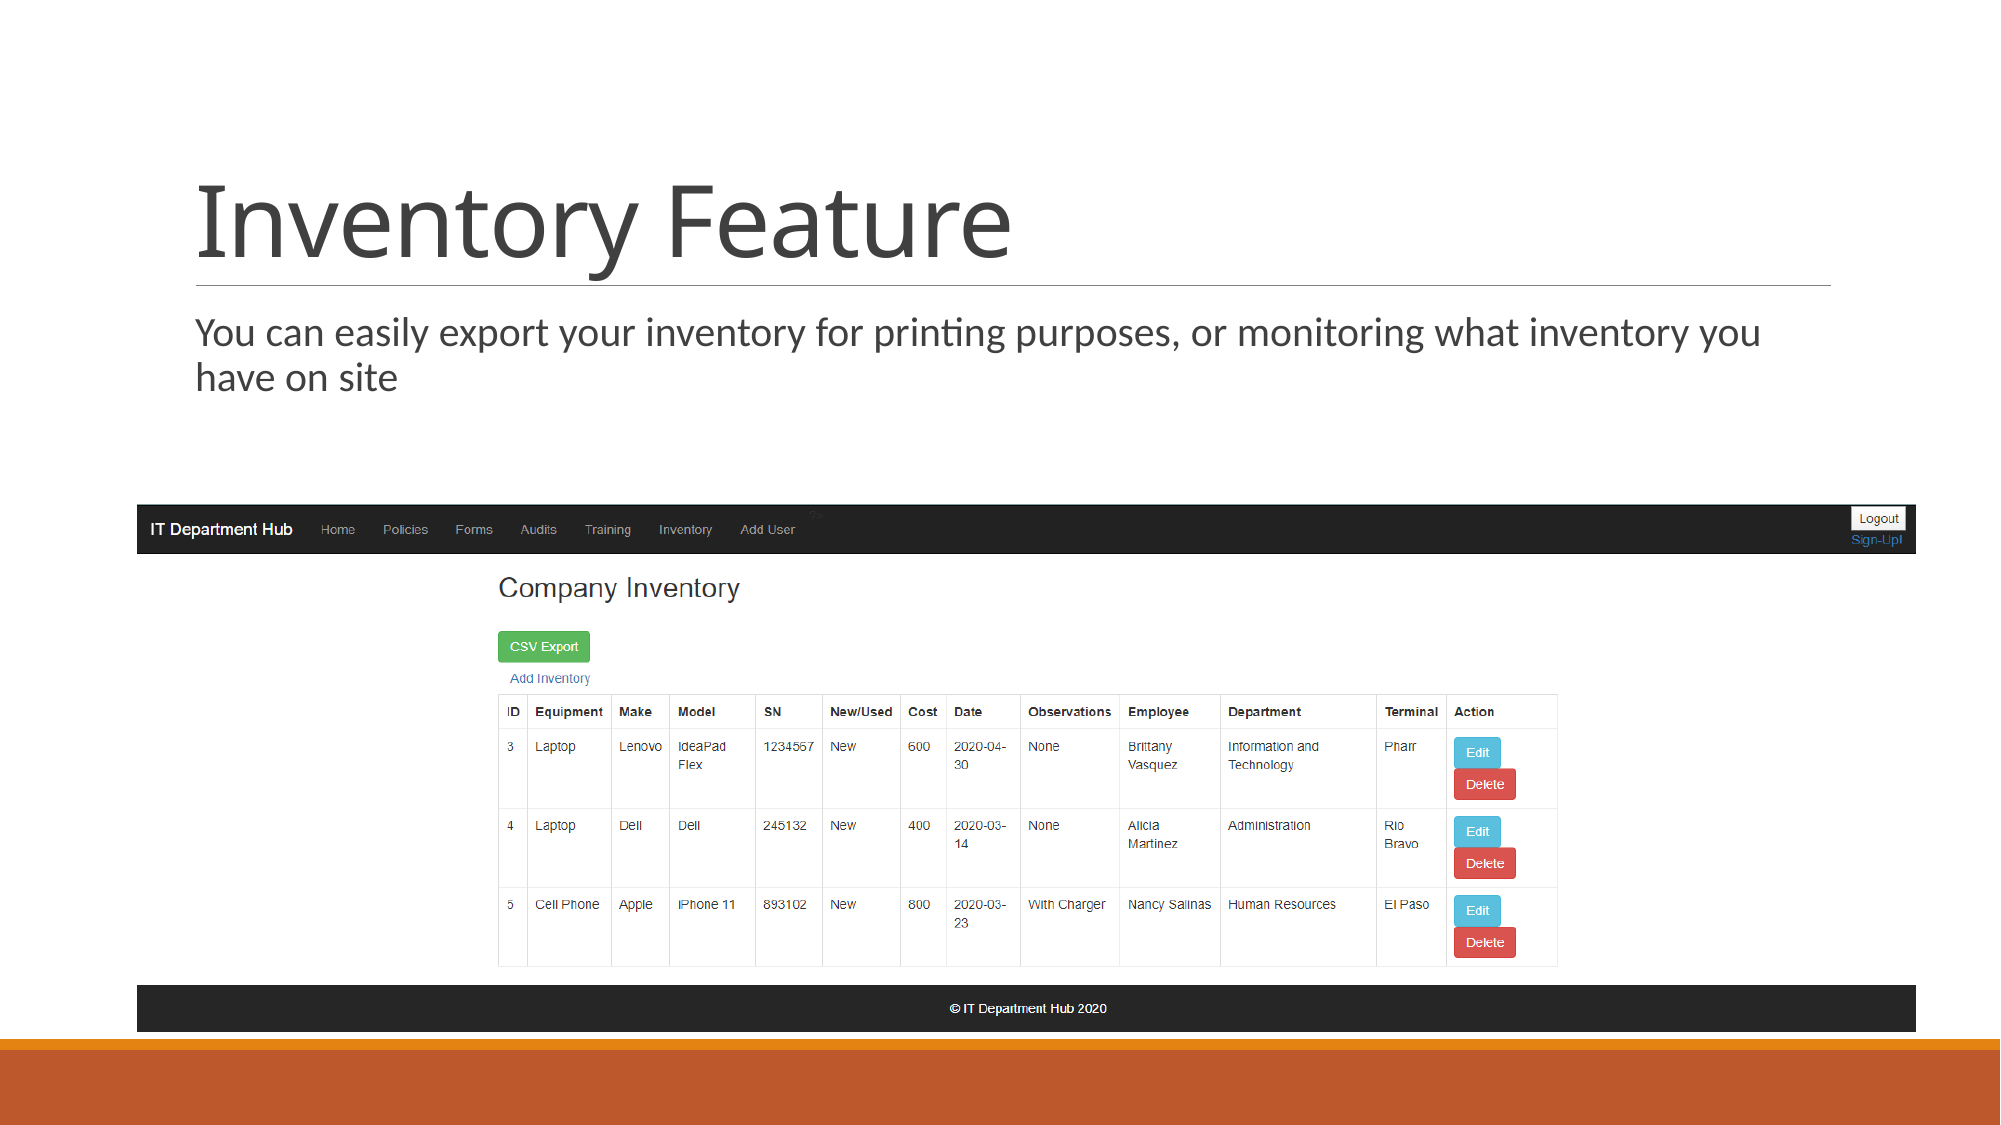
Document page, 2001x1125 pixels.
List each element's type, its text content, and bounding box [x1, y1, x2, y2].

list You can easily export your inventory for printing purposes, or monitoring what inventory you have on site [180, 302, 1830, 501]
picture [136, 503, 1917, 1034]
title Inventory Feature [180, 47, 1830, 285]
